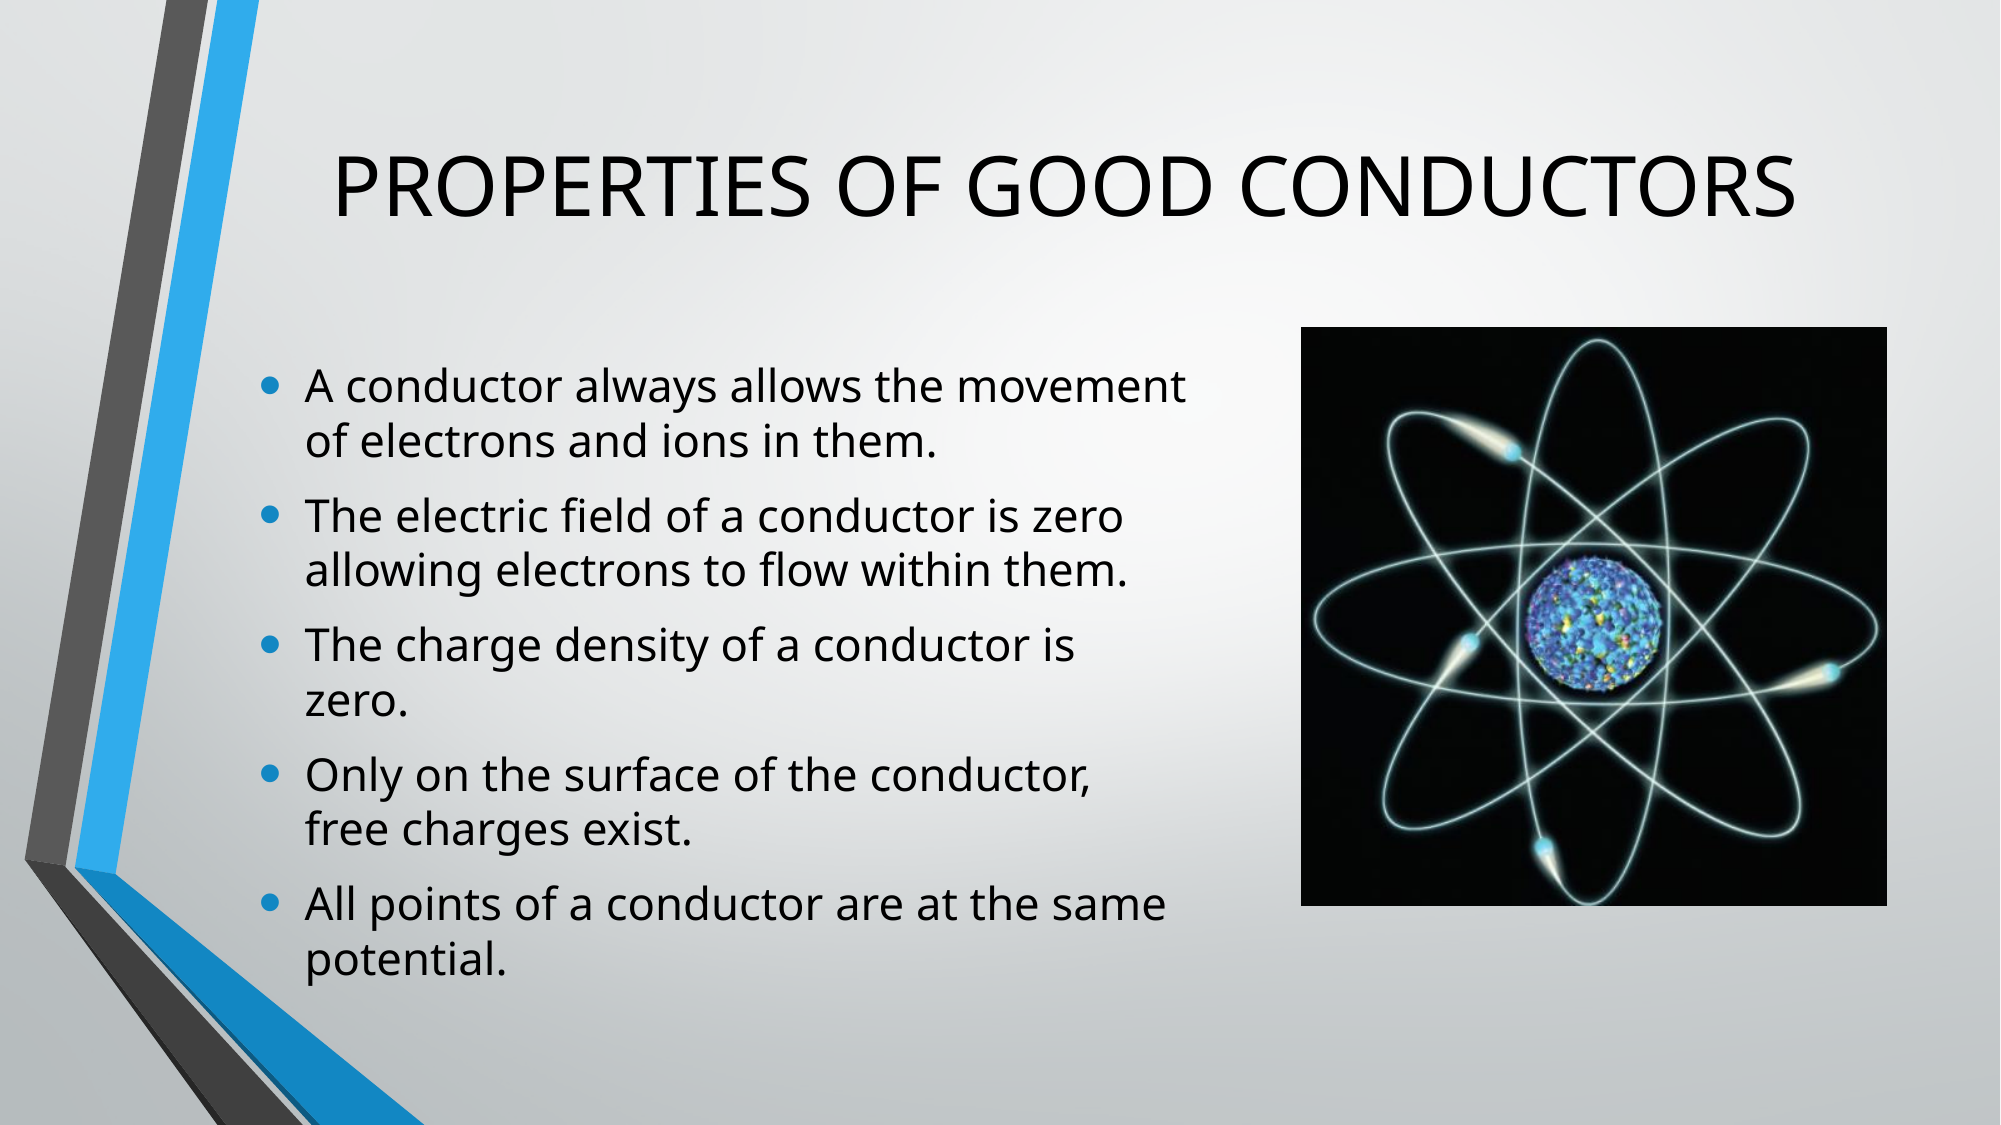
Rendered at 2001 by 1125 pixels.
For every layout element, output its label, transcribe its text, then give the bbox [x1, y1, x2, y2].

title PROPERTIES OF GOOD CONDUCTORS [243, 112, 1887, 253]
list A conductor always allows the movement of electrons and ions in them. The electric field of a conductor is zero allowing electrons to flow within them. The charge density of a conductor is zero. Only on the surface of the conductor, free charges exist. All points of a conductor are at the same potential. [243, 327, 1205, 1014]
picture [1301, 327, 1888, 907]
